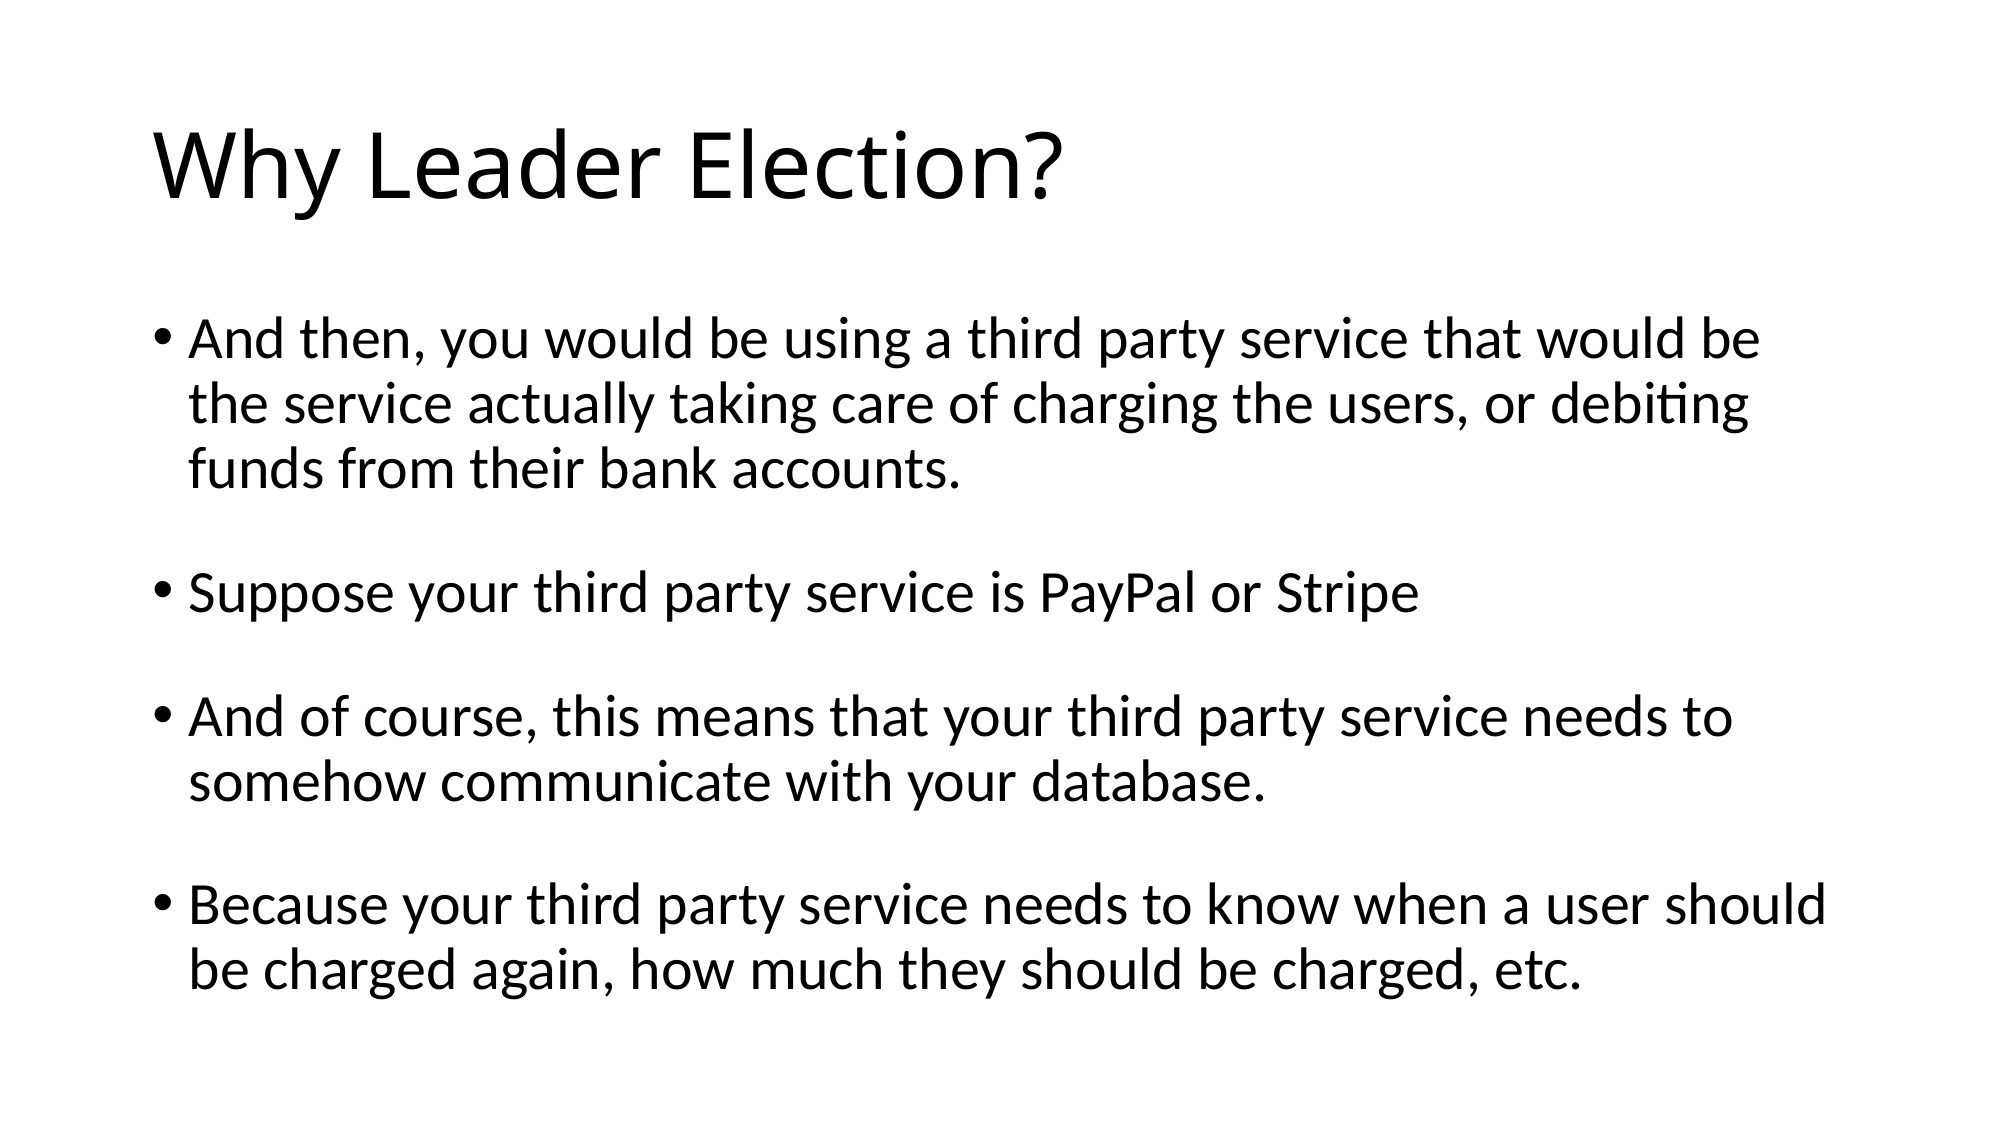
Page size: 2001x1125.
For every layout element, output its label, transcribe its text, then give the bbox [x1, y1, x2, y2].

title Why Leader Election? [137, 59, 1863, 278]
list And then, you would be using a third party service that would be the service actually taking care of charging the users, or debiting funds from their bank accounts. Suppose your third party service is PayPal or Stripe And of course, this means that your third party service needs to somehow communicate with your database. Because your third party service needs to know when a user should be charged again, how much they should be charged, etc. [137, 299, 1863, 1014]
